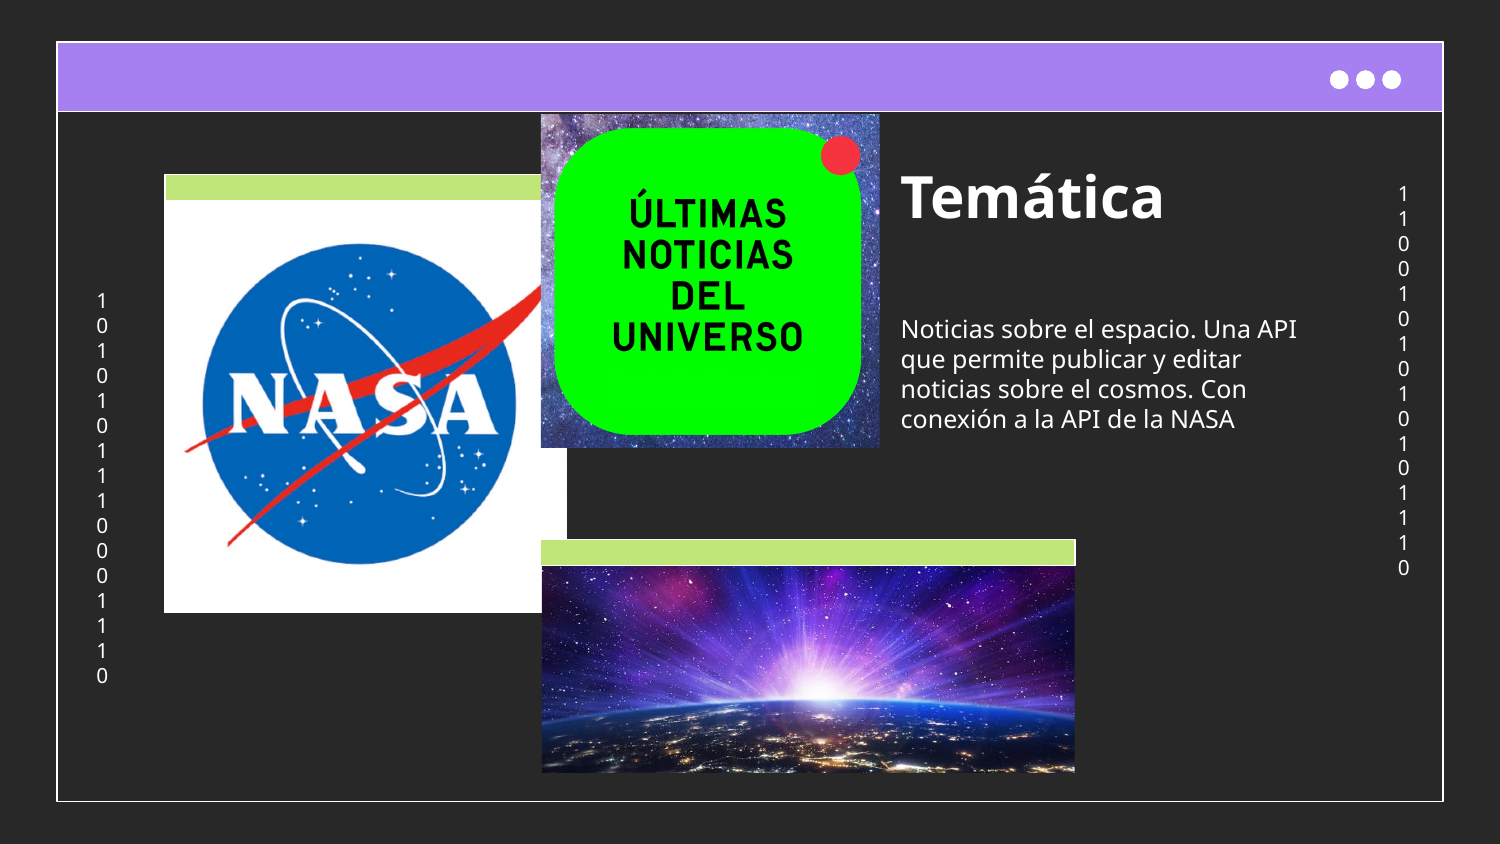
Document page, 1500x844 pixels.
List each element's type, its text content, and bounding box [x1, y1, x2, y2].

title Temática [885, 144, 1322, 295]
text_box [571, 539, 1075, 565]
picture [164, 114, 1075, 774]
subtitle Noticias sobre el espacio. Una API que permite publicar y editar noticias sobre el cosmos. Con conexión a la API de la NASA [885, 298, 1322, 449]
text_box [165, 174, 535, 199]
